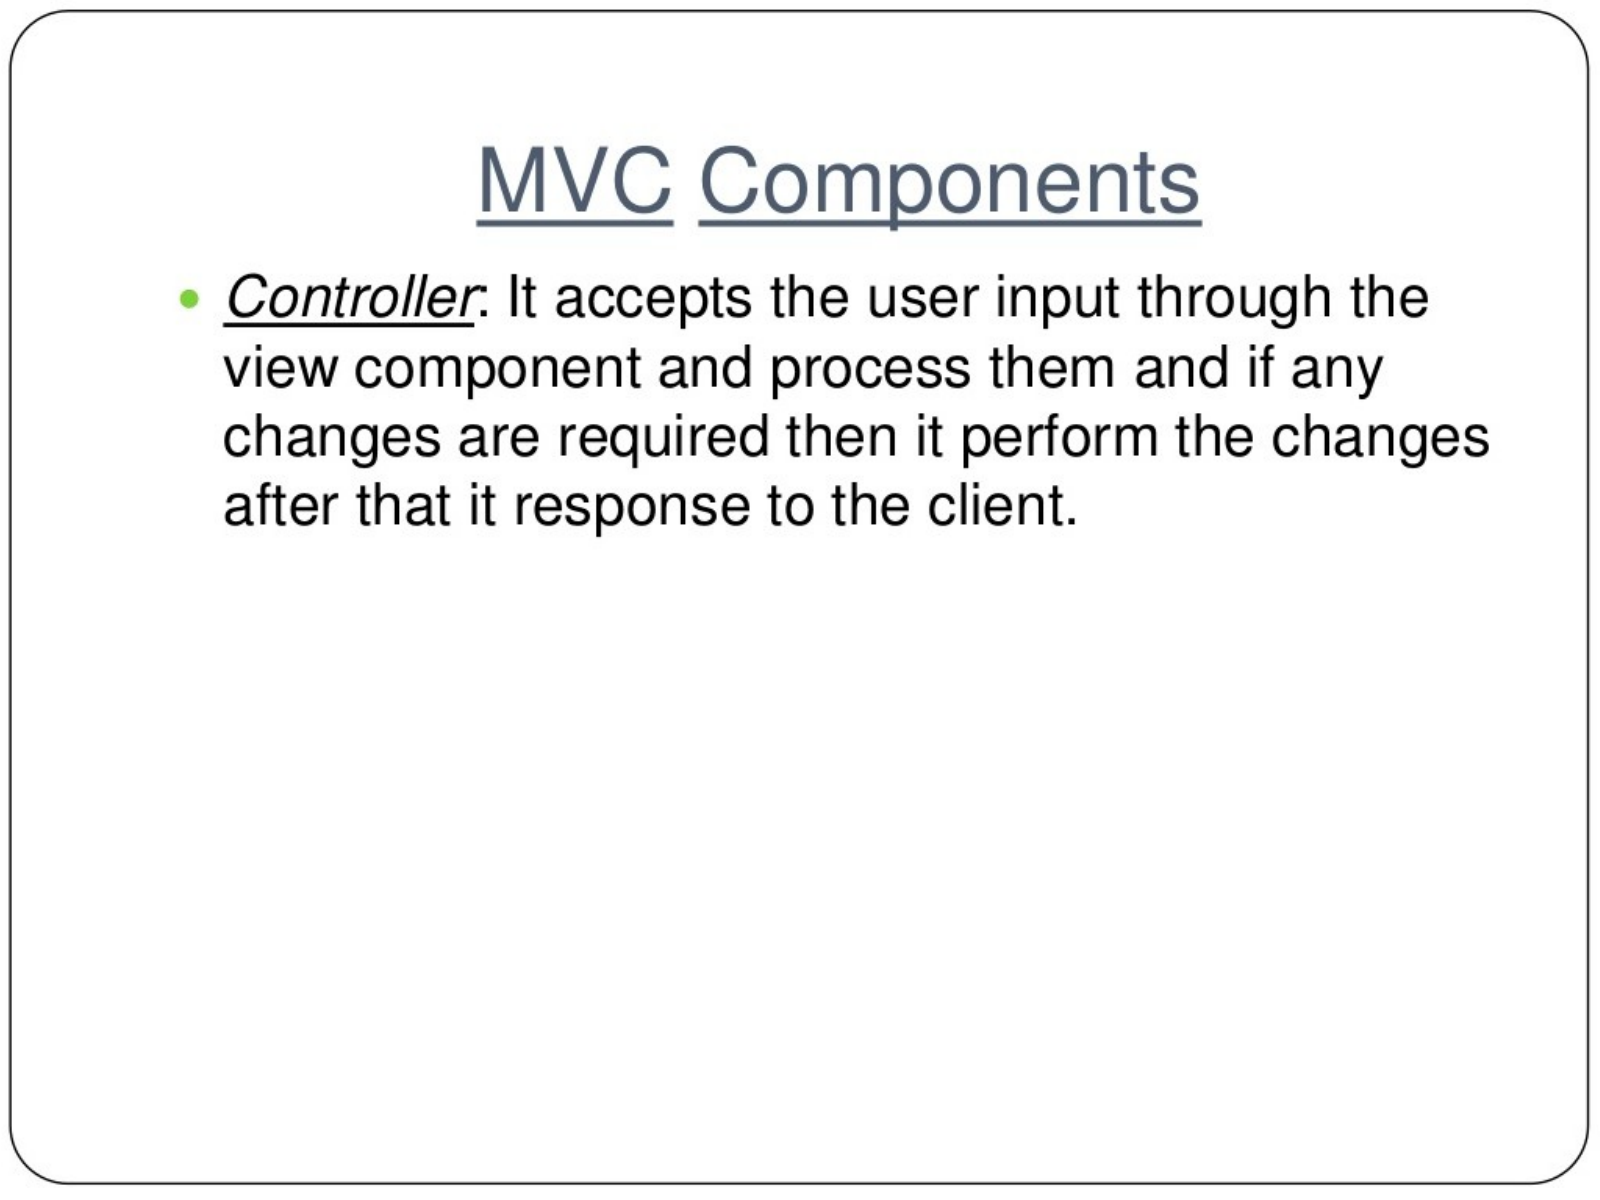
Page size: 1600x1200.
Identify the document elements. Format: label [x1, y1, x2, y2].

text_box [1, 0, 1600, 1188]
